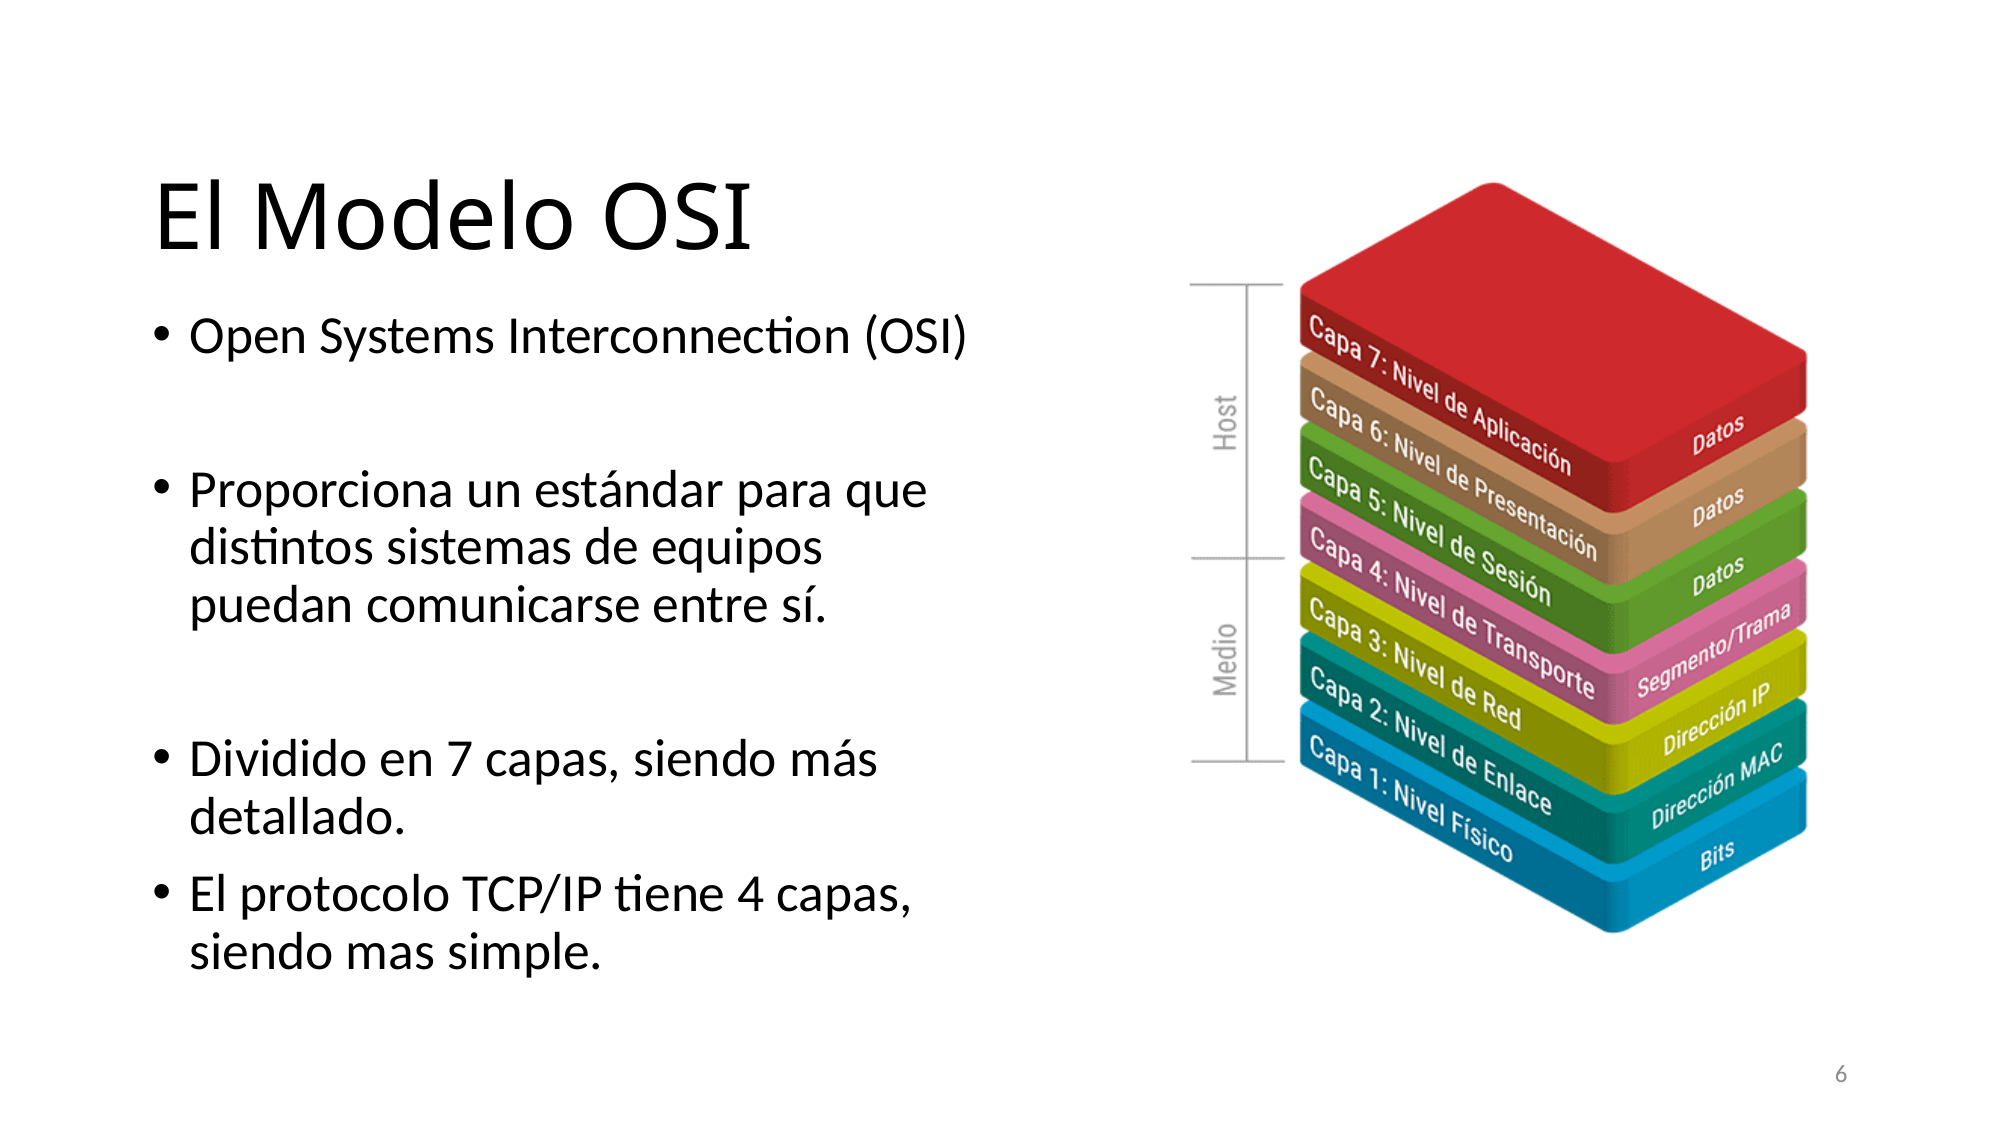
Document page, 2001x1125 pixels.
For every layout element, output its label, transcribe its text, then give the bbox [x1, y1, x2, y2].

list Open Systems Interconnection (OSI) Proporciona un estándar para que distintos sistemas de equipos puedan comunicarse entre sí. Dividido en 7 capas, siendo más detallado. El protocolo TCP/IP tiene 4 capas, siendo mas simple. [137, 299, 988, 1014]
title El Modelo OSI [137, 59, 1863, 278]
picture [1174, 131, 1888, 994]
slide_number 6 [1412, 1042, 1863, 1103]
